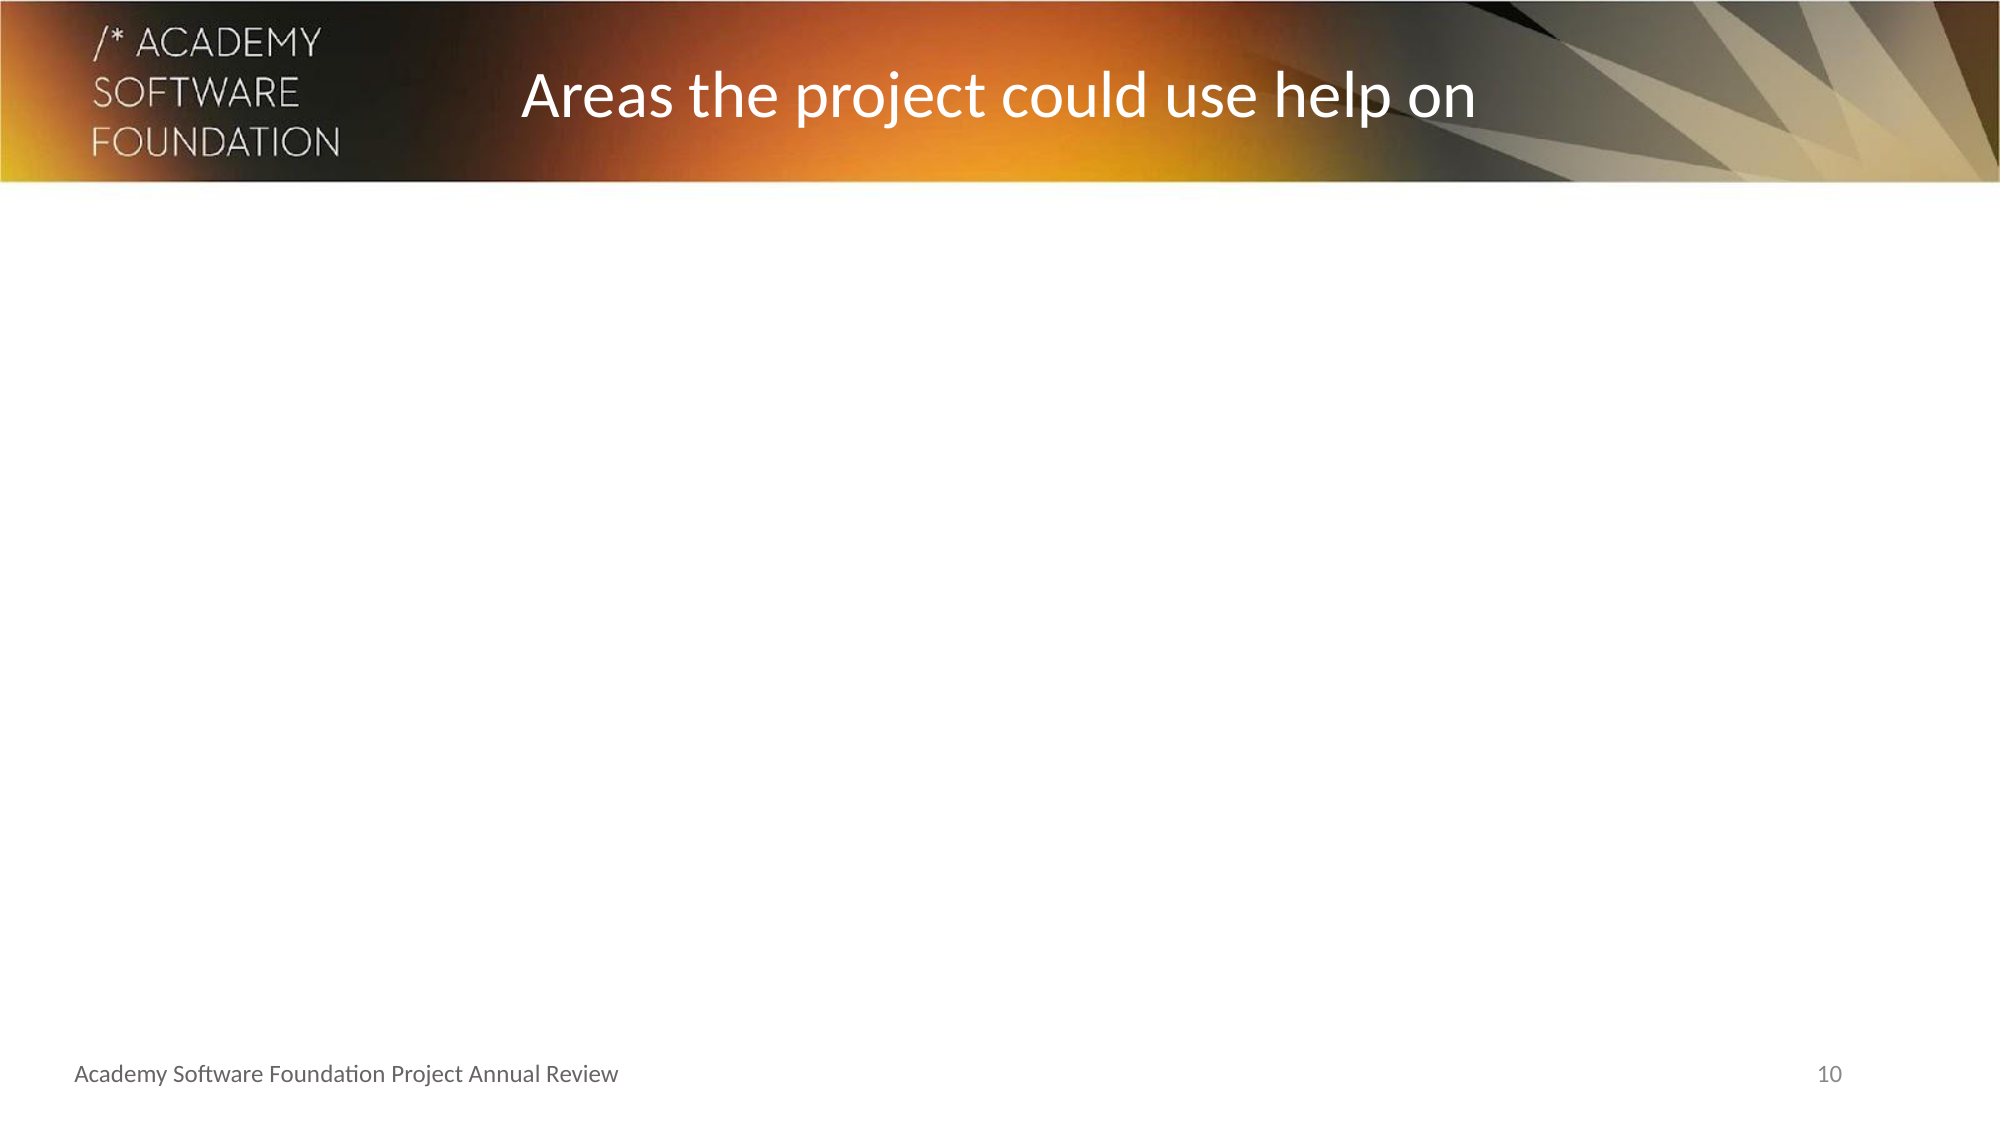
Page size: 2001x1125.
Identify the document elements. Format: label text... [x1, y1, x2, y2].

title Areas the project could use help on [347, 0, 1653, 182]
slide_number ‹#› [1762, 1042, 1863, 1103]
picture [0, 0, 2000, 1125]
